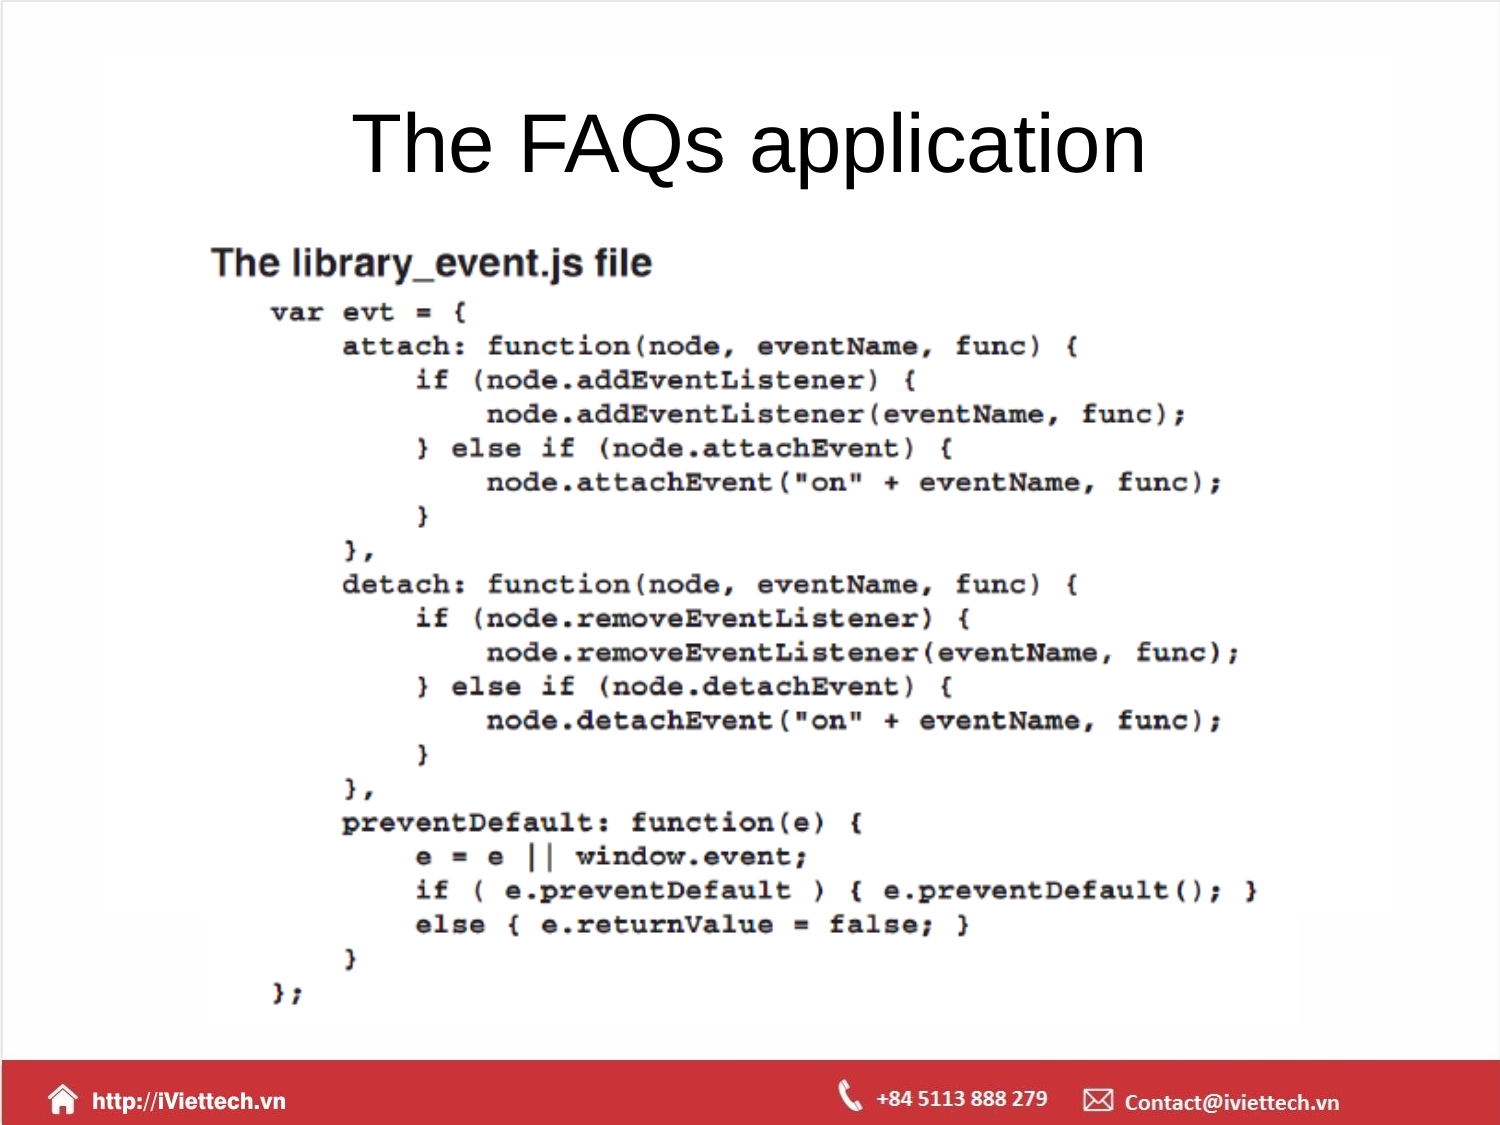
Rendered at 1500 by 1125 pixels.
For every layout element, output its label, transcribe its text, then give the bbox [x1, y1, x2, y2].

title The FAQs application [74, 44, 1426, 233]
picture [0, 0, 1500, 1125]
